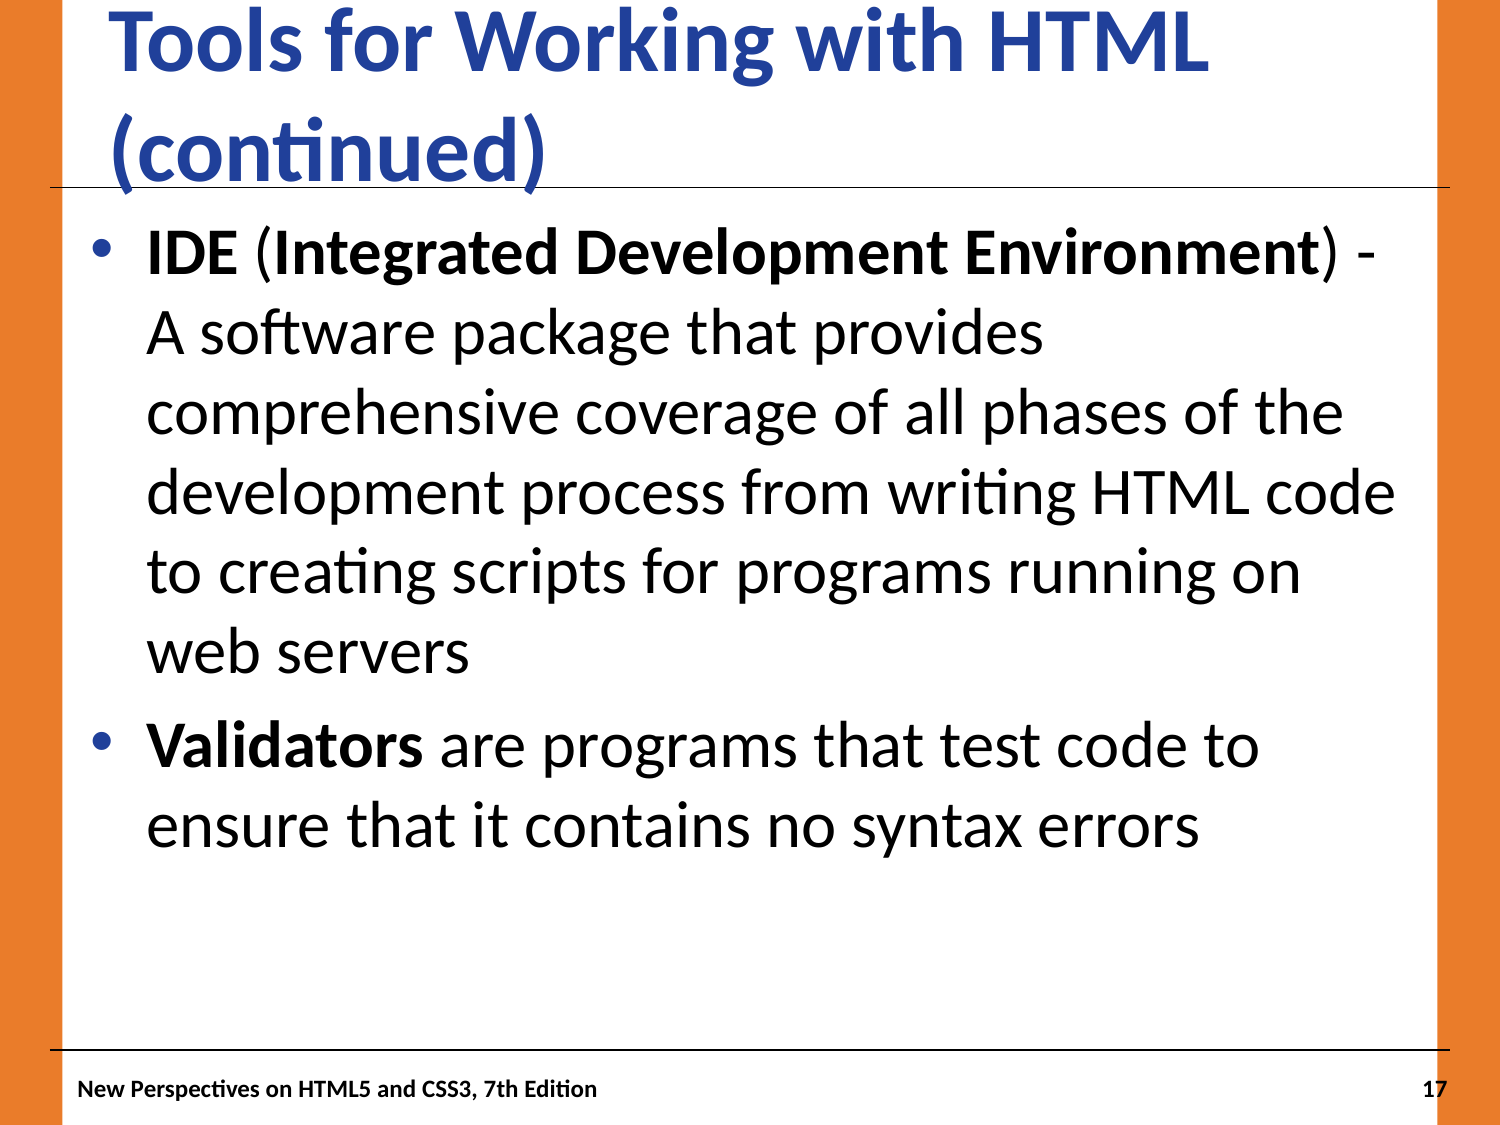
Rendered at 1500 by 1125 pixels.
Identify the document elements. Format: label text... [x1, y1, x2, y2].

list IDE (Integrated Development Environment) - A software package that provides comprehensive coverage of all phases of the development process from writing HTML code to creating scripts for programs running on web servers Validators are programs that test code to ensure that it contains no syntax errors [74, 199, 1438, 1006]
footer New Perspectives on HTML5 and CSS3, 7th Edition [62, 1050, 1374, 1125]
slide_number 17 [1374, 1050, 1463, 1125]
title Tools for Working with HTML (continued) [93, 12, 1457, 168]
